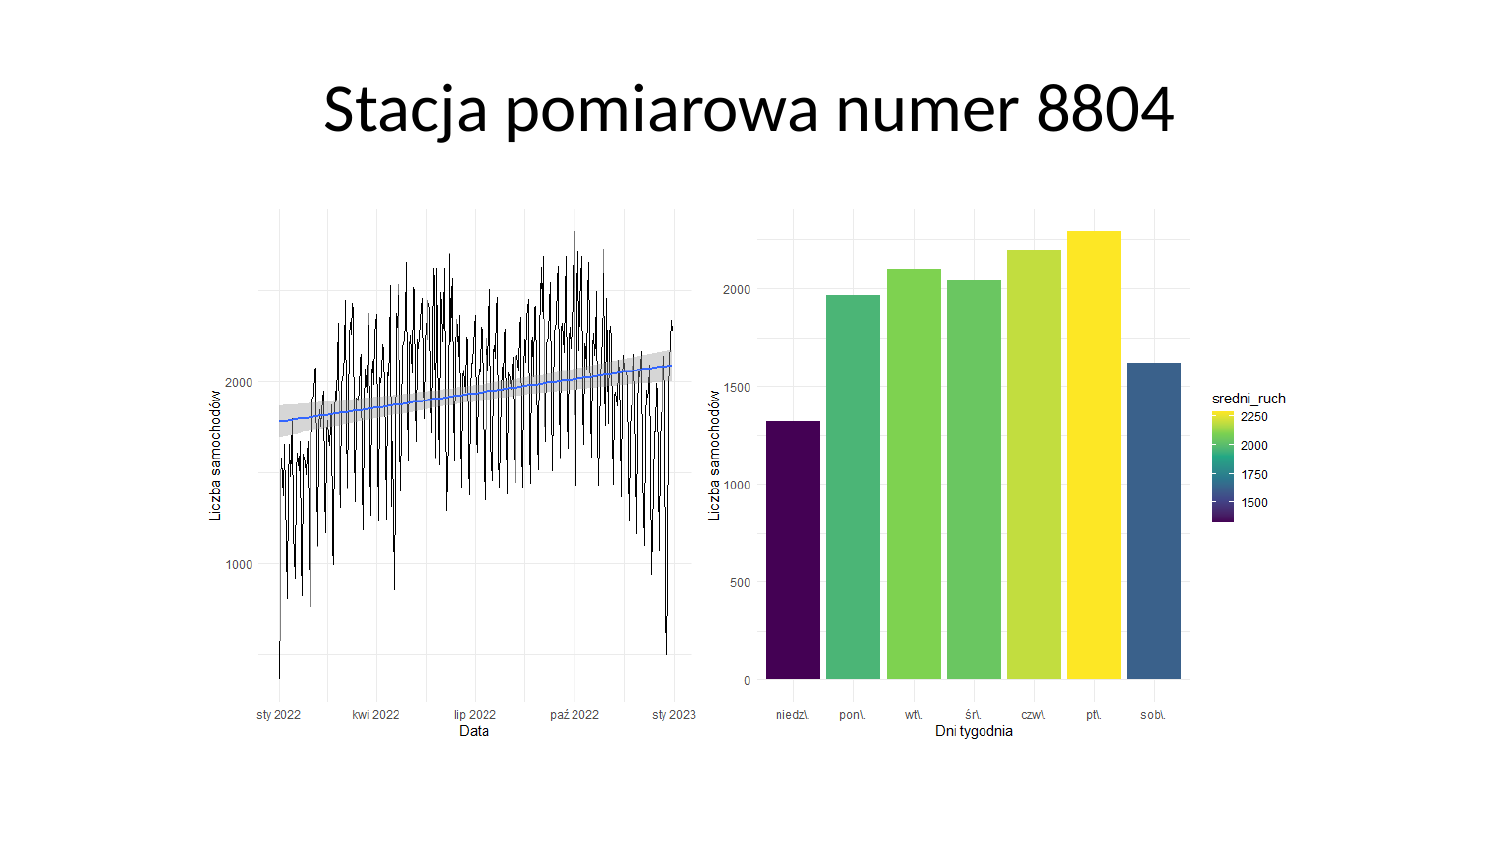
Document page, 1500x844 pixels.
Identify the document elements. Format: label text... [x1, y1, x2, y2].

title Stacja pomiarowa numer 8804 [75, 33, 1425, 175]
picture [193, 195, 1307, 753]
